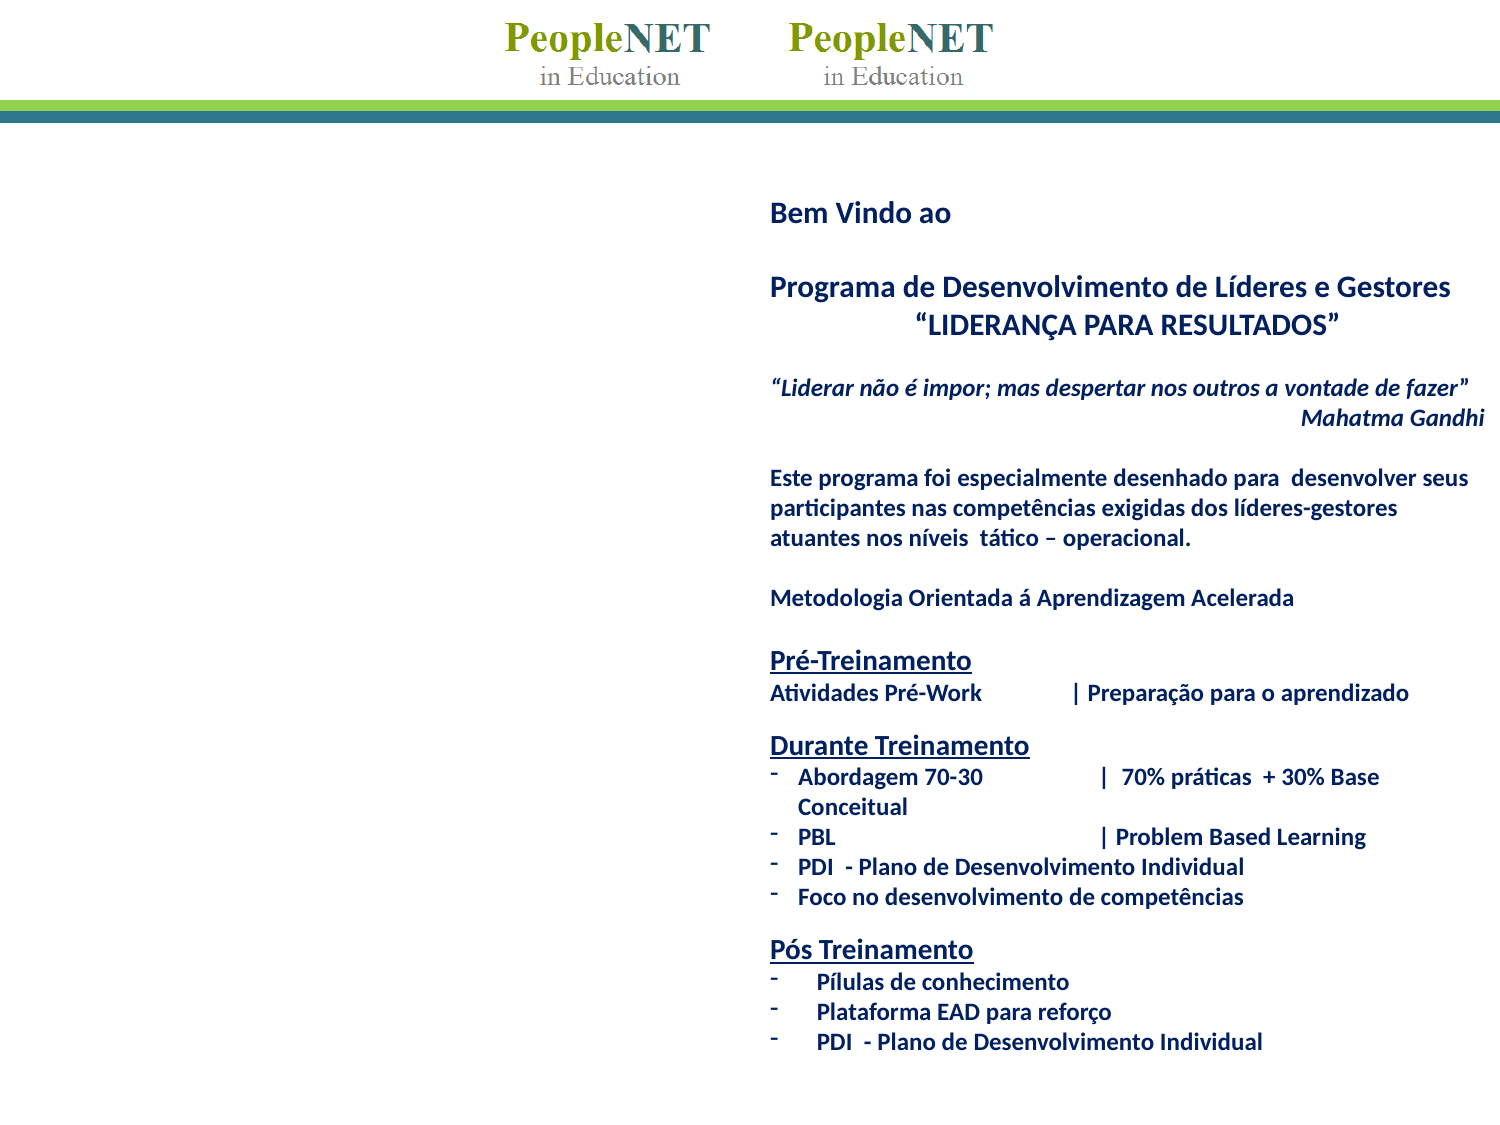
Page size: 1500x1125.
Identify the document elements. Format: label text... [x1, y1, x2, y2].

text_box Bem Vindo ao Programa de Desenvolvimento de Líderes e Gestores “LIDERANÇA PARA RESULTADOS” “Liderar não é impor; mas despertar nos outros a vontade de fazer” Mahatma Gandhi Este programa foi especialmente desenhado para desenvolver seus participantes nas competências exigidas dos líderes-gestores atuantes nos níveis tático – operacional. Metodologia Orientada á Aprendizagem Acelerada Pré-Treinamento Atividades Pré-Work | Preparação para o aprendizado Durante Treinamento Abordagem 70-30 | 70% práticas + 30% Base Conceitual PBL | Problem Based Learning PDI - Plano de Desenvolvimento Individual Foco no desenvolvimento de competências Pós Treinamento Pílulas de conhecimento Plataforma EAD para reforço PDI - Plano de Desenvolvimento Individual [755, 184, 1500, 1063]
picture [785, 18, 995, 89]
picture [501, 18, 712, 89]
text_box [0, 100, 1500, 111]
text_box [0, 111, 1500, 123]
